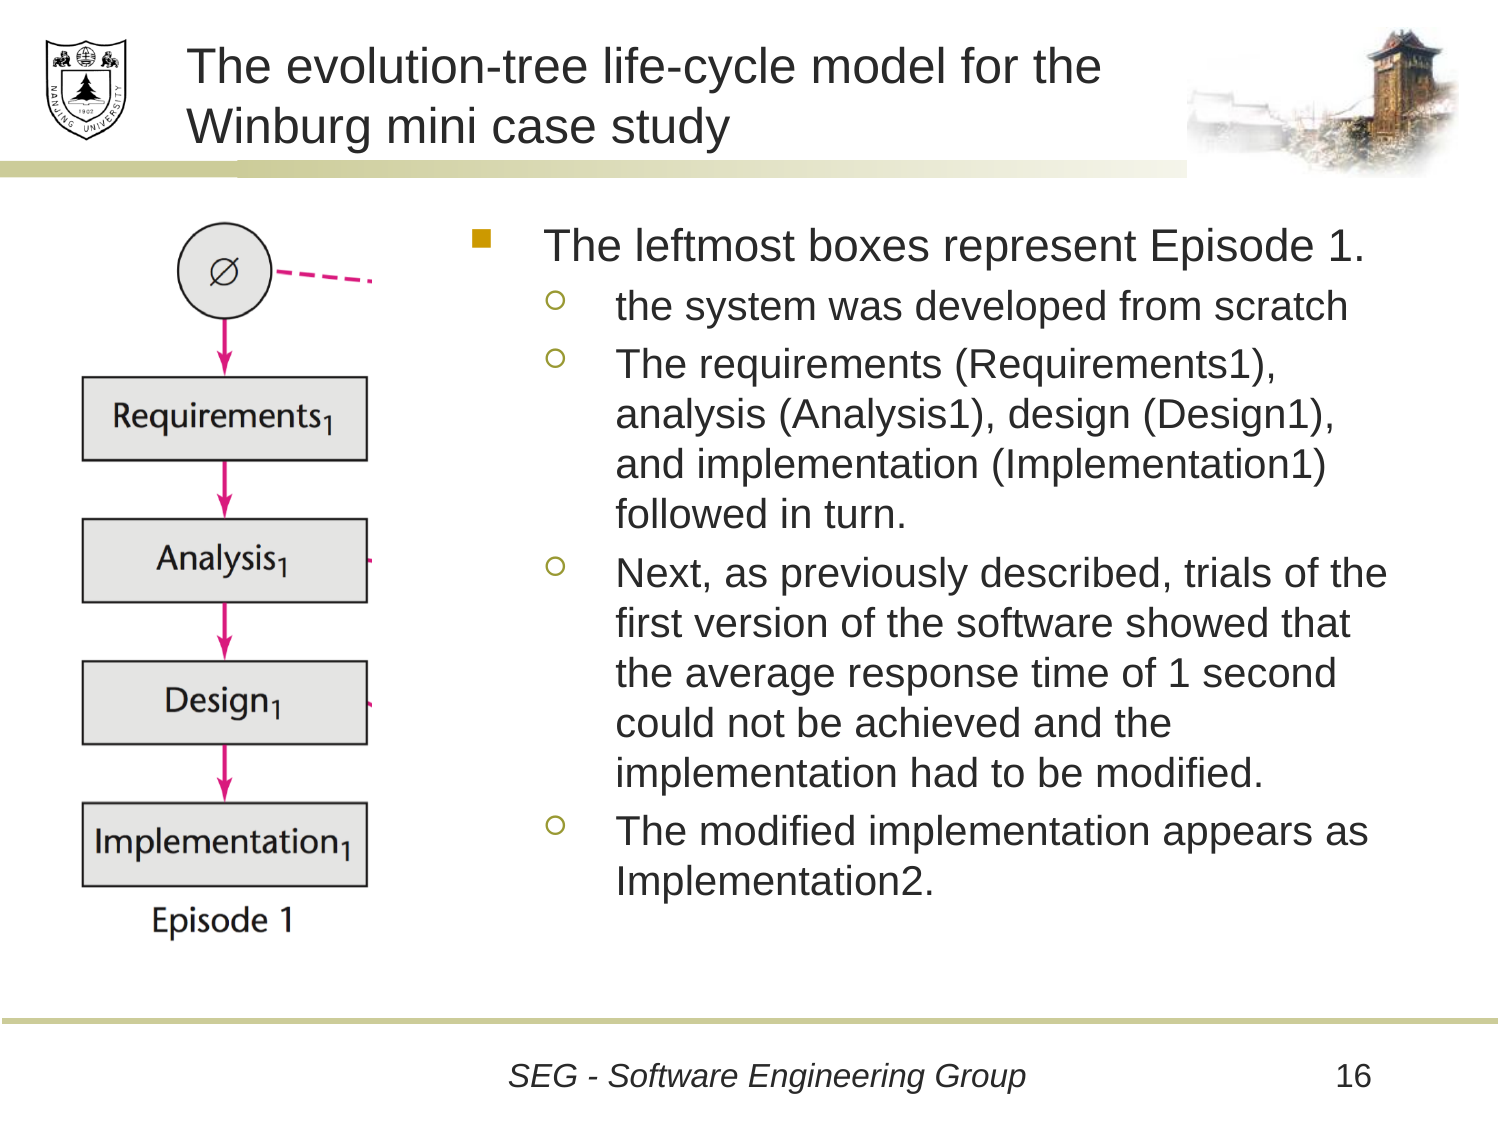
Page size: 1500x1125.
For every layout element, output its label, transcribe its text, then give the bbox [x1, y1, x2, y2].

slide_number 16 [1234, 1046, 1388, 1107]
picture [41, 36, 131, 143]
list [68, 207, 373, 948]
picture [2, 1018, 1498, 1024]
title The evolution-tree life-cycle model for the Winburg mini case study [171, 42, 1247, 161]
picture [1187, 27, 1459, 178]
footer SEG - Software Engineering Group [336, 1046, 1200, 1107]
text_box The leftmost boxes represent Episode 1. the system was developed from scratch The requirements (Requirements1), analysis (Analysis1), design (Design1), and implementation (Implementation1) followed in turn. Next, as previously described, trials of the first version of the software showed that the average response time of 1 second could not be achieved and the implementation had to be modified. The modified implementation appears as Implementation2. [454, 208, 1413, 964]
